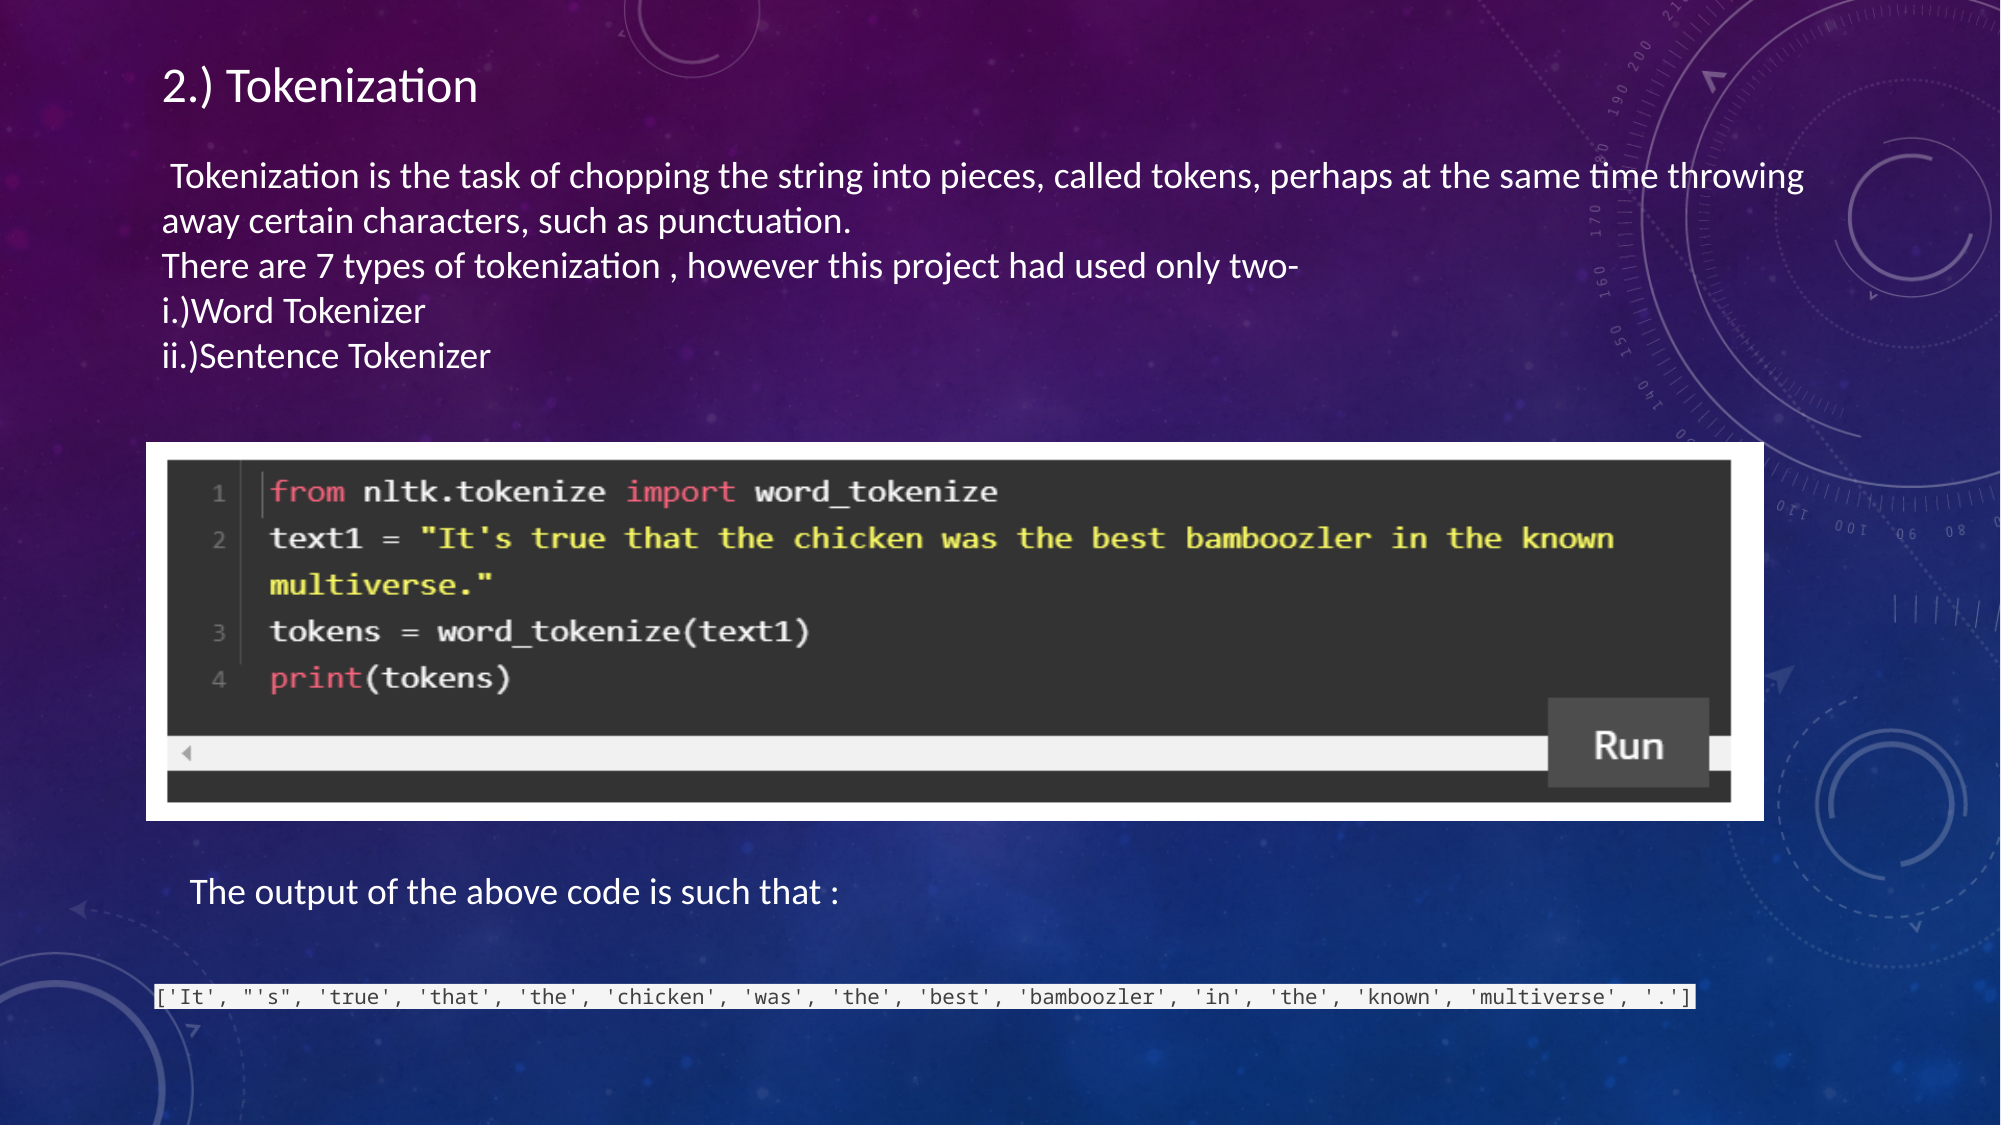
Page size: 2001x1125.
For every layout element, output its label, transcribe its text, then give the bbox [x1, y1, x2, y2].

text_box The output of the above code is such that : [174, 859, 1539, 920]
picture [0, 0, 2001, 1125]
text_box Tokenization is the task of chopping the string into pieces, called tokens, perhaps at the same time throwing away certain characters, such as punctuation. There are 7 types of tokenization , however this project had used only two- i.)Word Tokenizer ii.)Sentence Tokenizer [146, 143, 1882, 384]
text_box ['It', "'s", 'true', 'that', 'the', 'chicken', 'was', 'the', 'best', 'bamboozler', 'in', 'the', 'known', 'multiverse', '.'] [154, 983, 1696, 1009]
text_box 2.) Tokenization [146, 45, 1196, 120]
